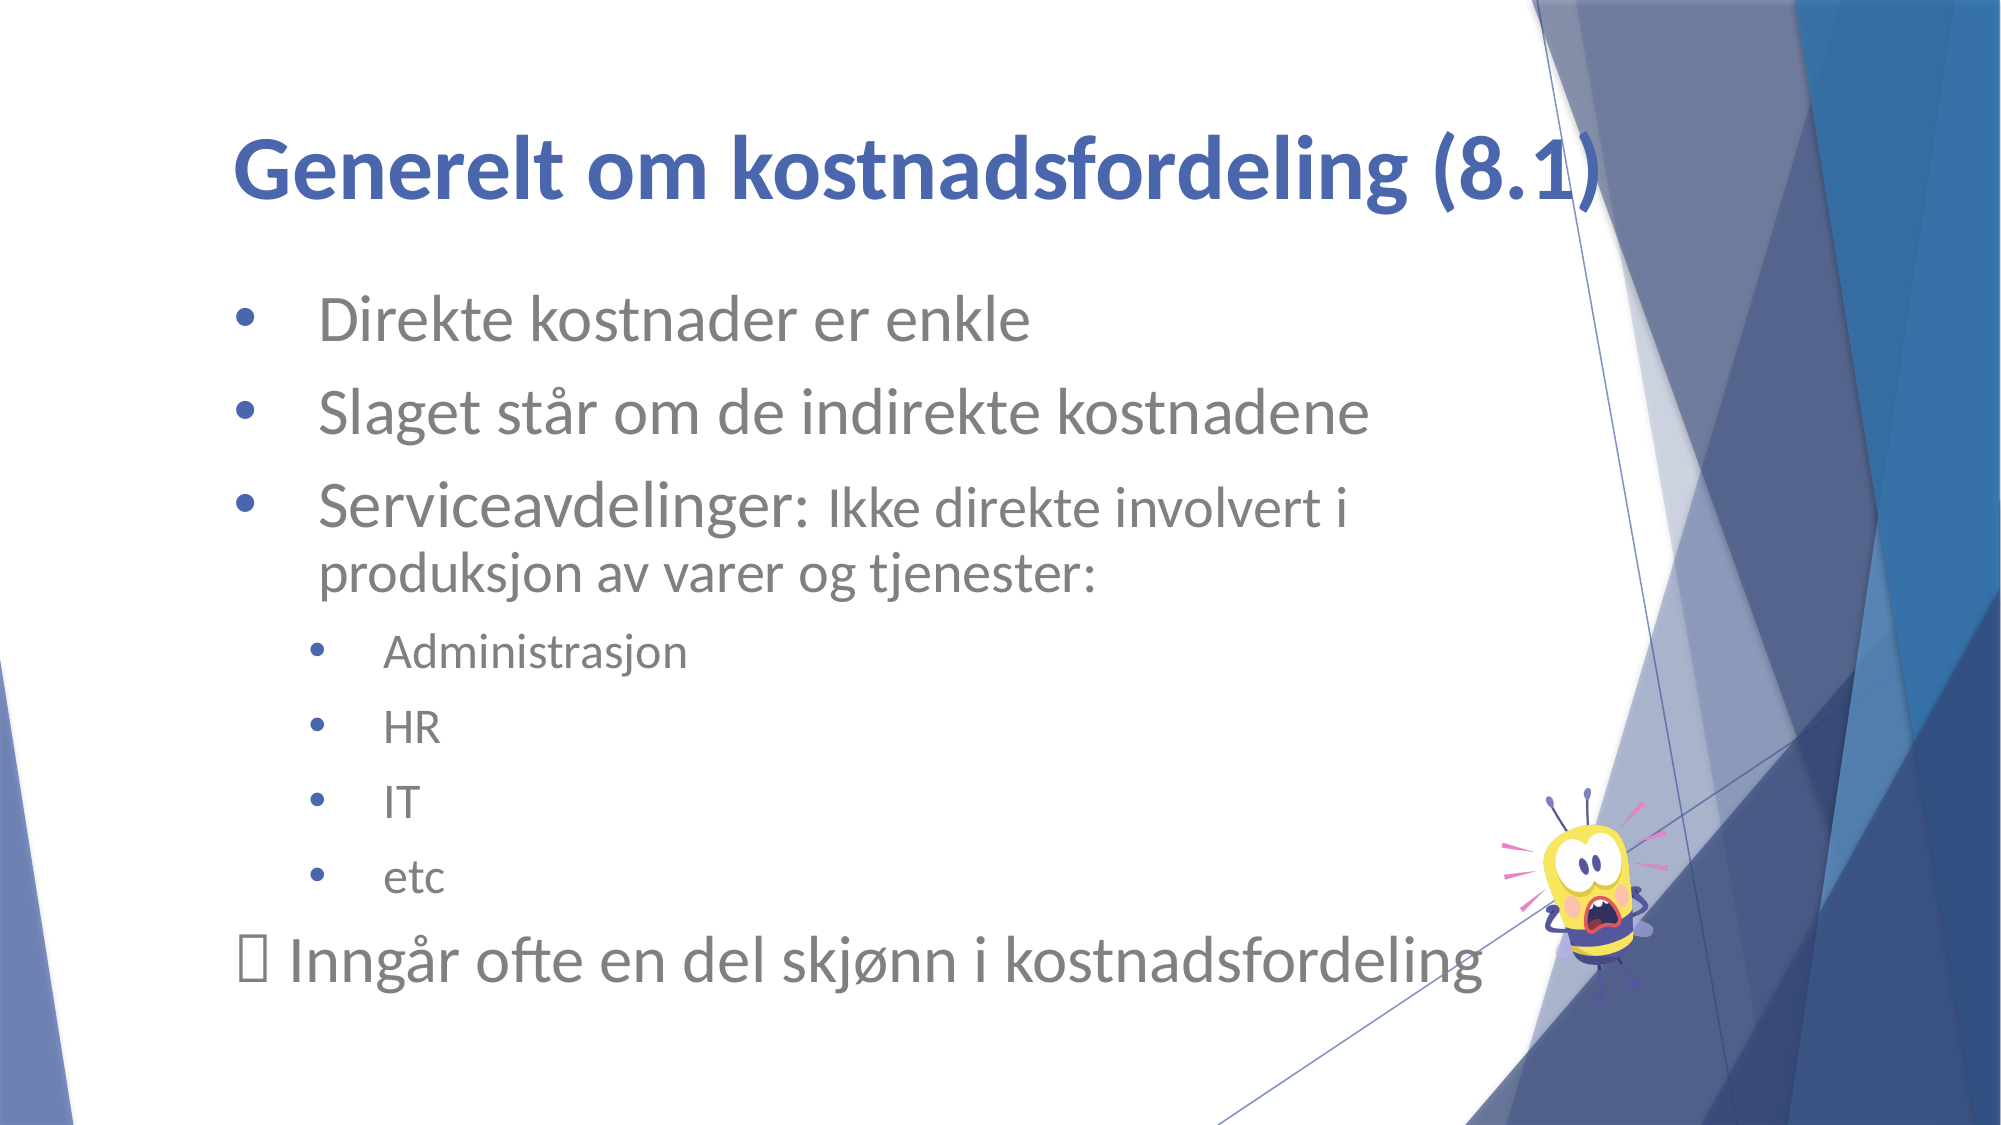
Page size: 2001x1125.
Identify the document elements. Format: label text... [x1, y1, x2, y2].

list Direkte kostnader er enkle Slaget står om de indirekte kostnadene Serviceavdelinger: Ikke direkte involvert i produksjon av varer og tjenester: Administrasjon HR IT etc  Inngår ofte en del skjønn i kostnadsfordeling [218, 276, 1591, 1024]
title Generelt om kostnadsfordeling (8.1) [218, 99, 1629, 317]
picture [1481, 786, 1700, 1005]
